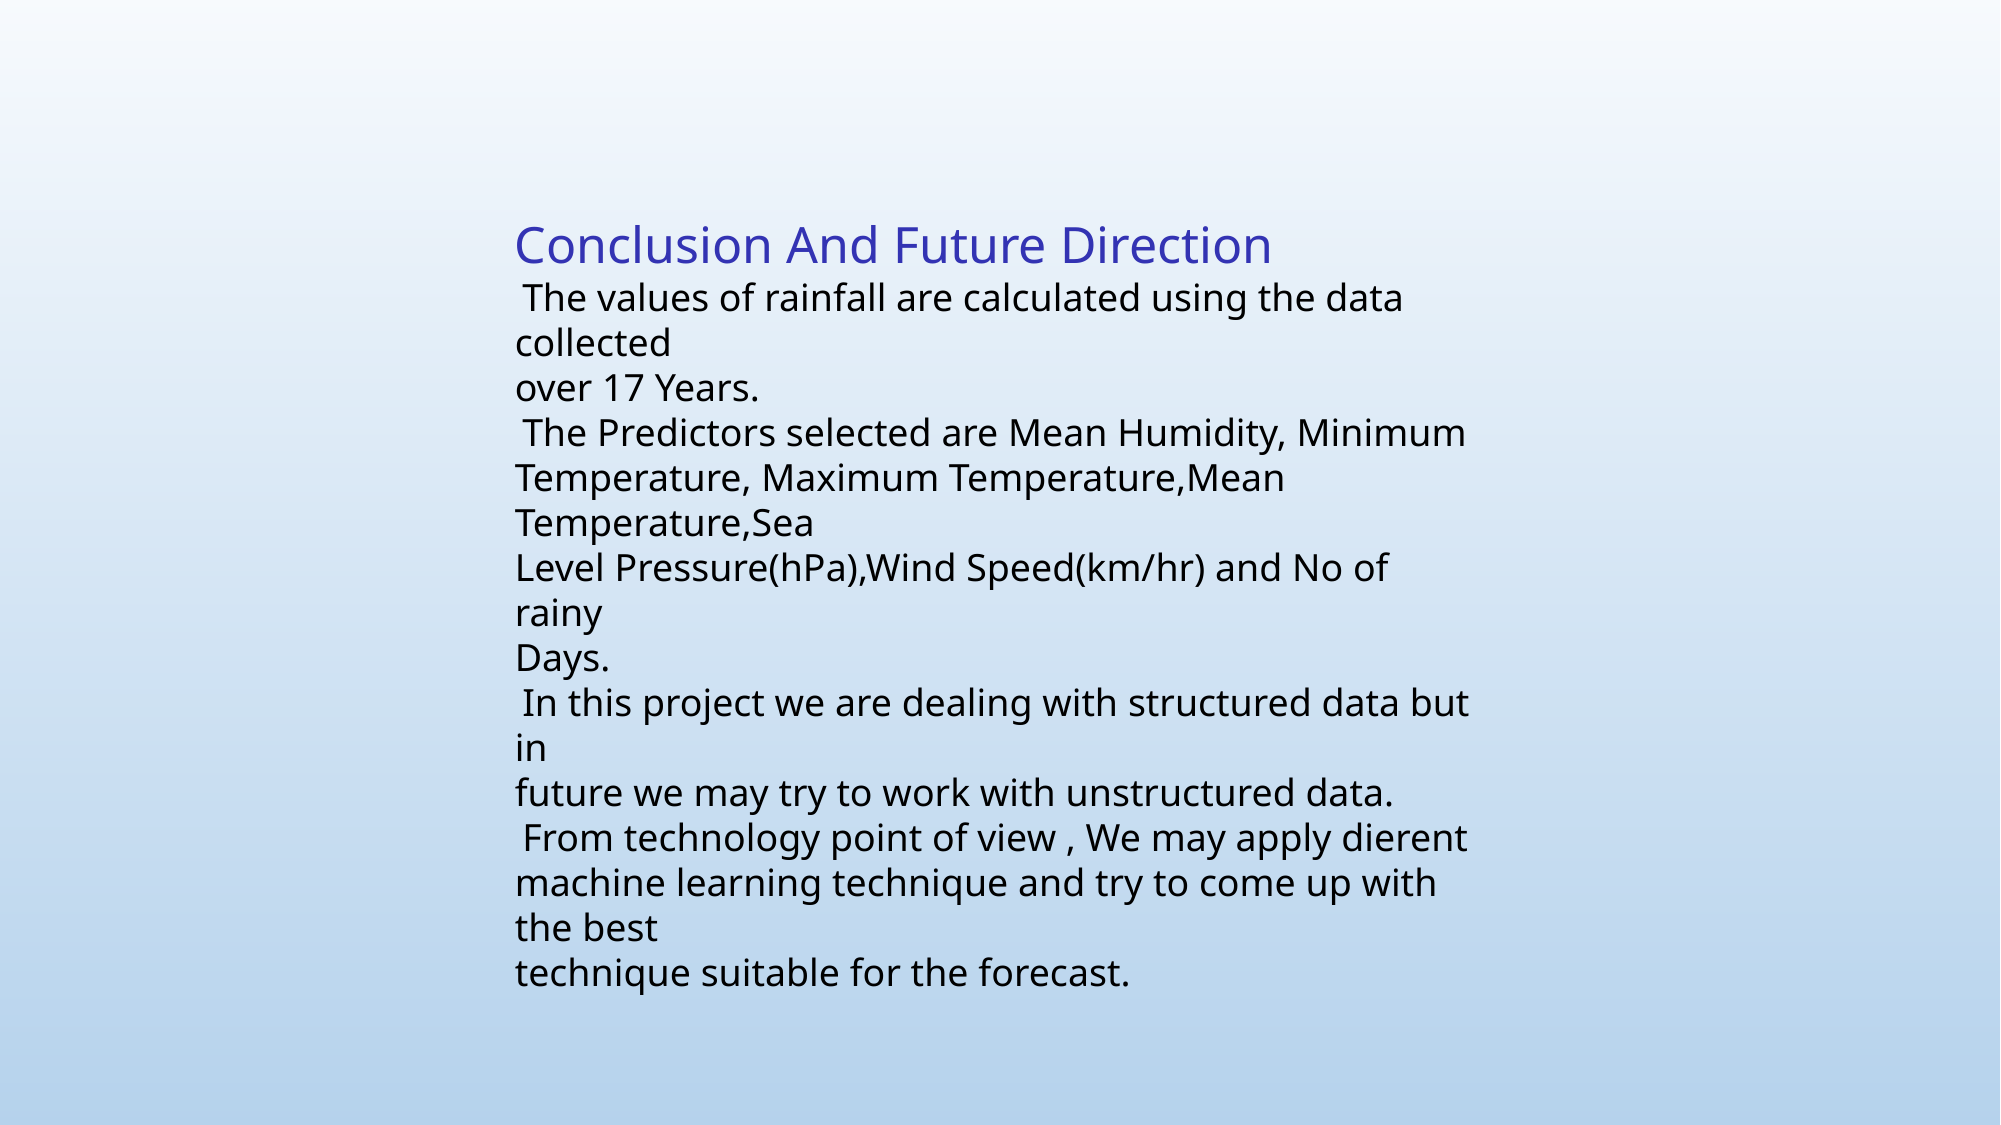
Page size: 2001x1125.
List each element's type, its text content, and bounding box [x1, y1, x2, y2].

text_box Conclusion And Future Direction The values of rainfall are calculated using the data collected over 17 Years. The Predictors selected are Mean Humidity, Minimum Temperature, Maximum Temperature,Mean Temperature,Sea Level Pressure(hPa),Wind Speed(km/hr) and No of rainy Days. In this project we are dealing with structured data but in future we may try to work with unstructured data. From technology point of view , We may apply dierent machine learning technique and try to come up with the best technique suitable for the forecast. [500, 206, 1500, 1002]
